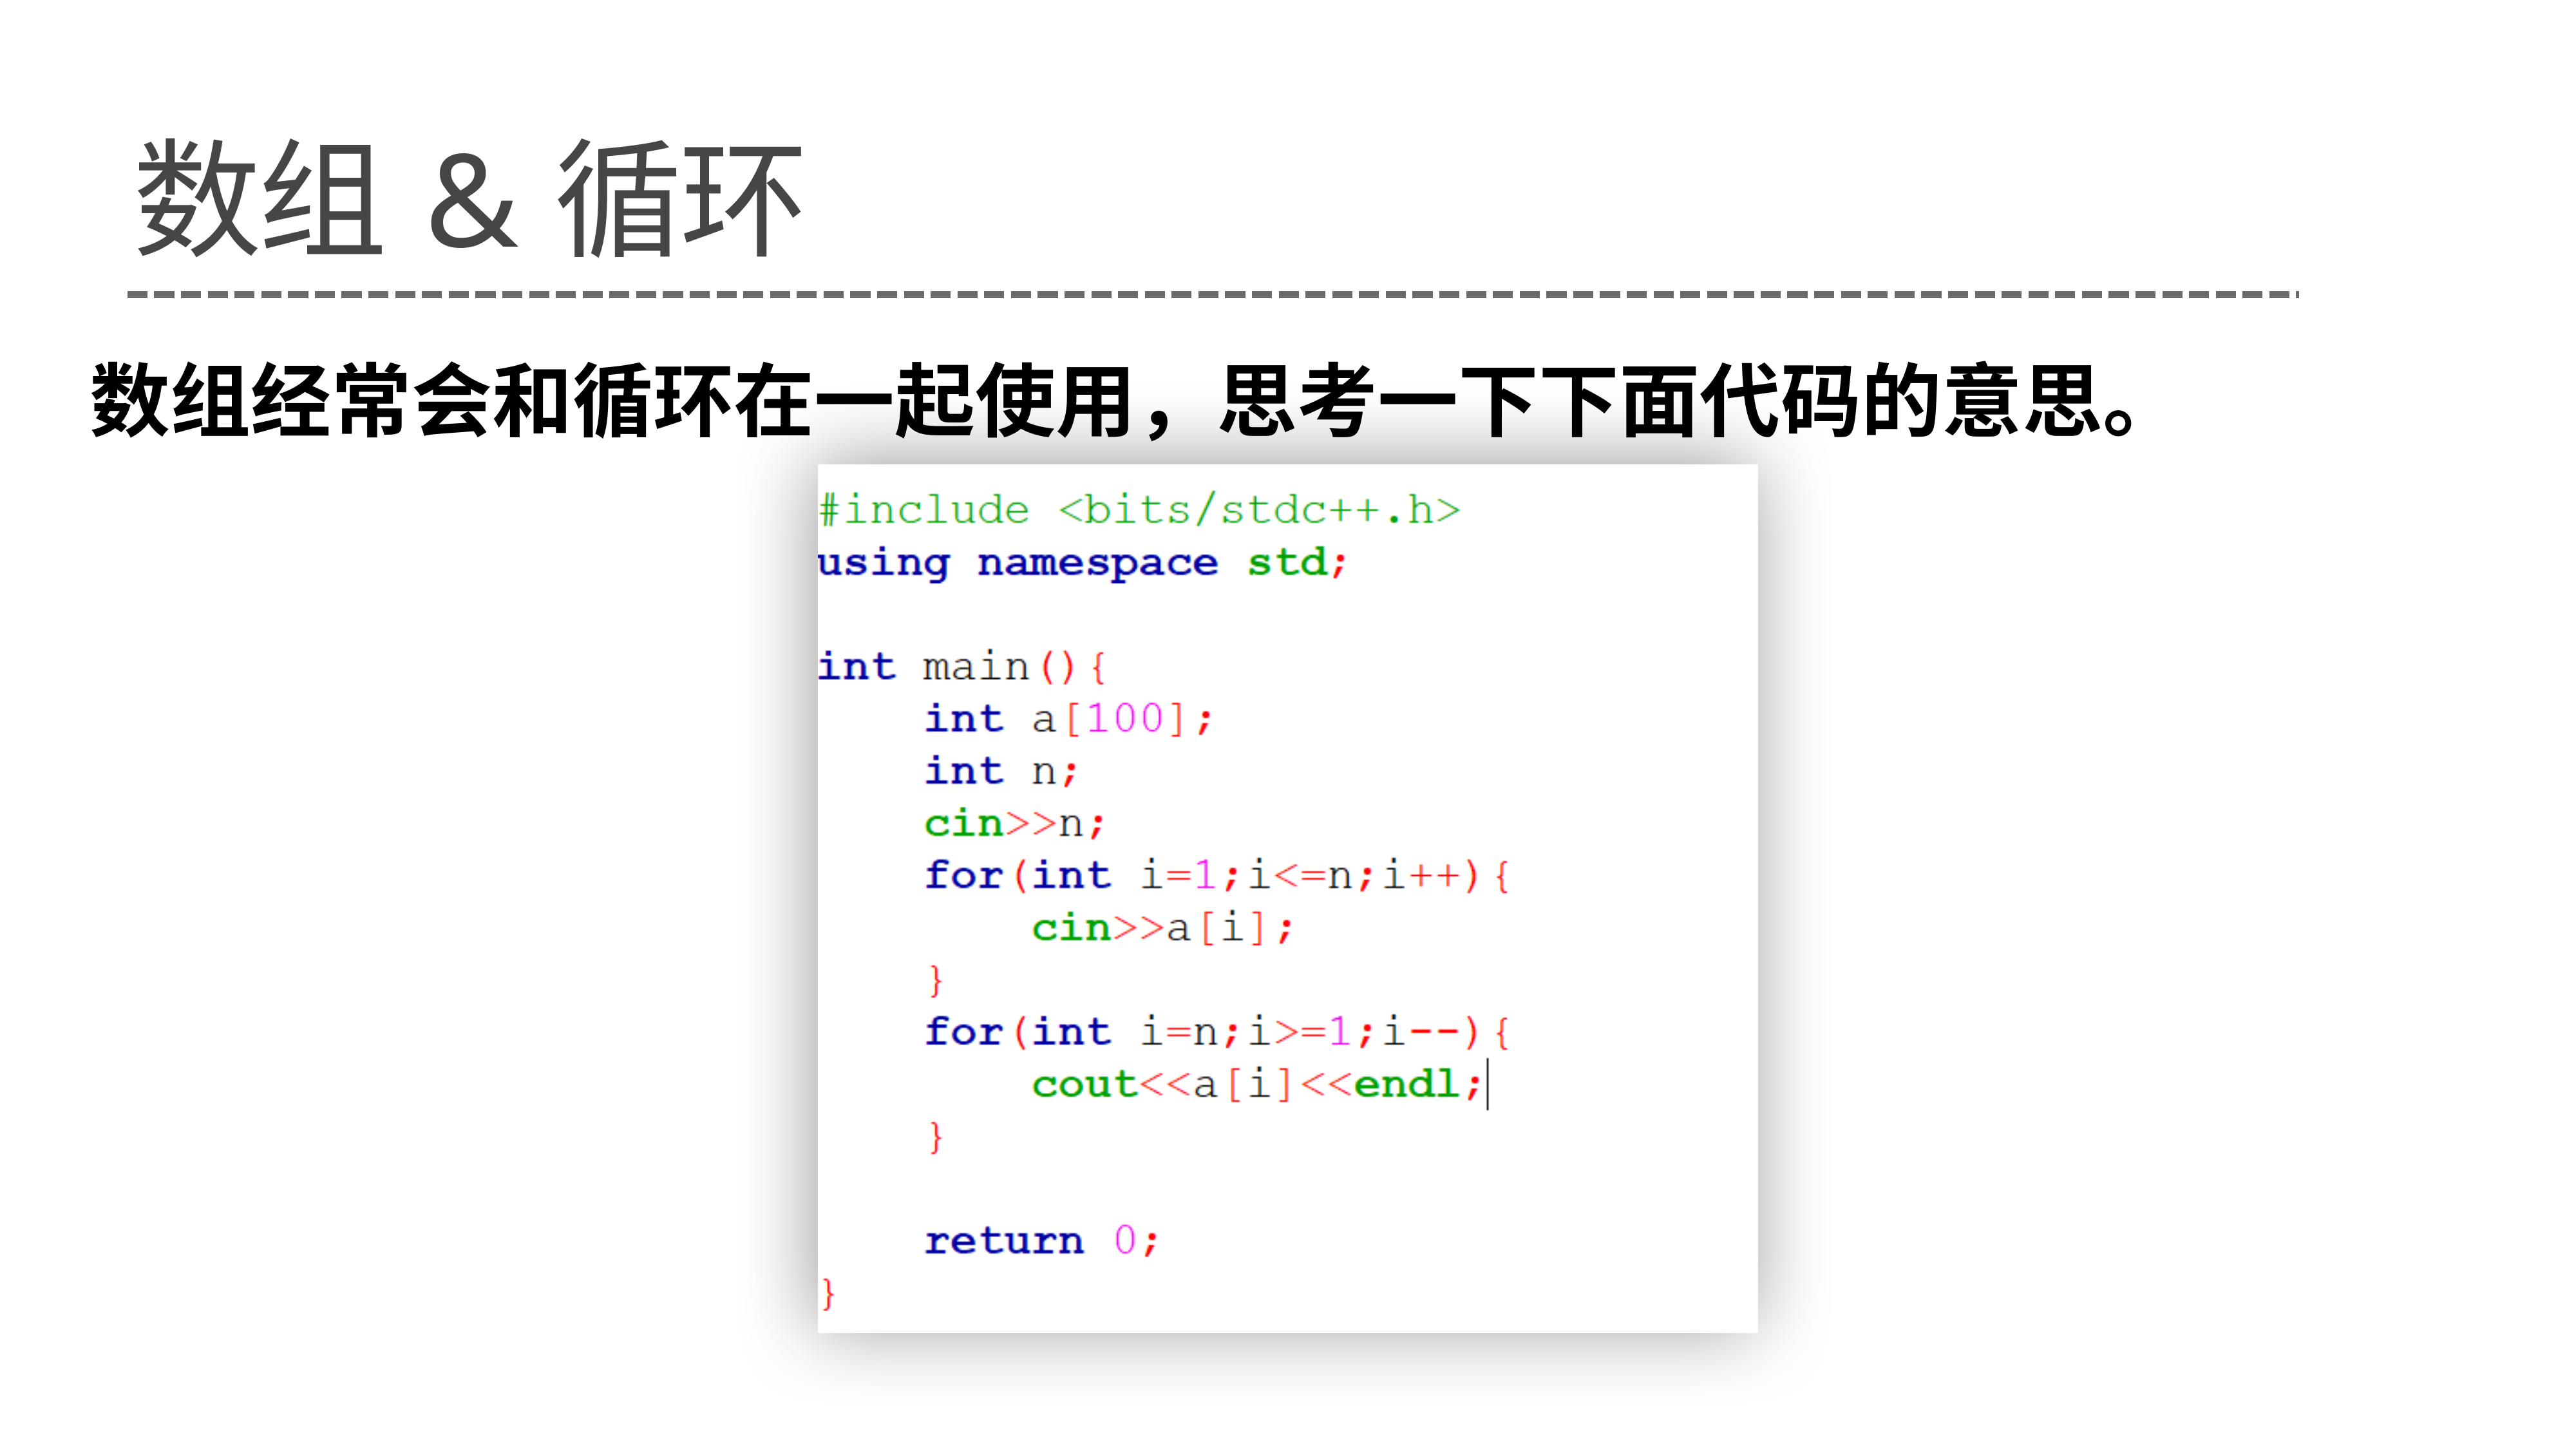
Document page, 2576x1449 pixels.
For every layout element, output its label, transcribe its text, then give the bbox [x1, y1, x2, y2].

title 数组&循环 [127, 59, 2449, 283]
picture [817, 464, 1758, 1333]
text_box 数组经常会和循环在一起使用，思考一下下面代码的意思。 [84, 331, 2405, 1373]
